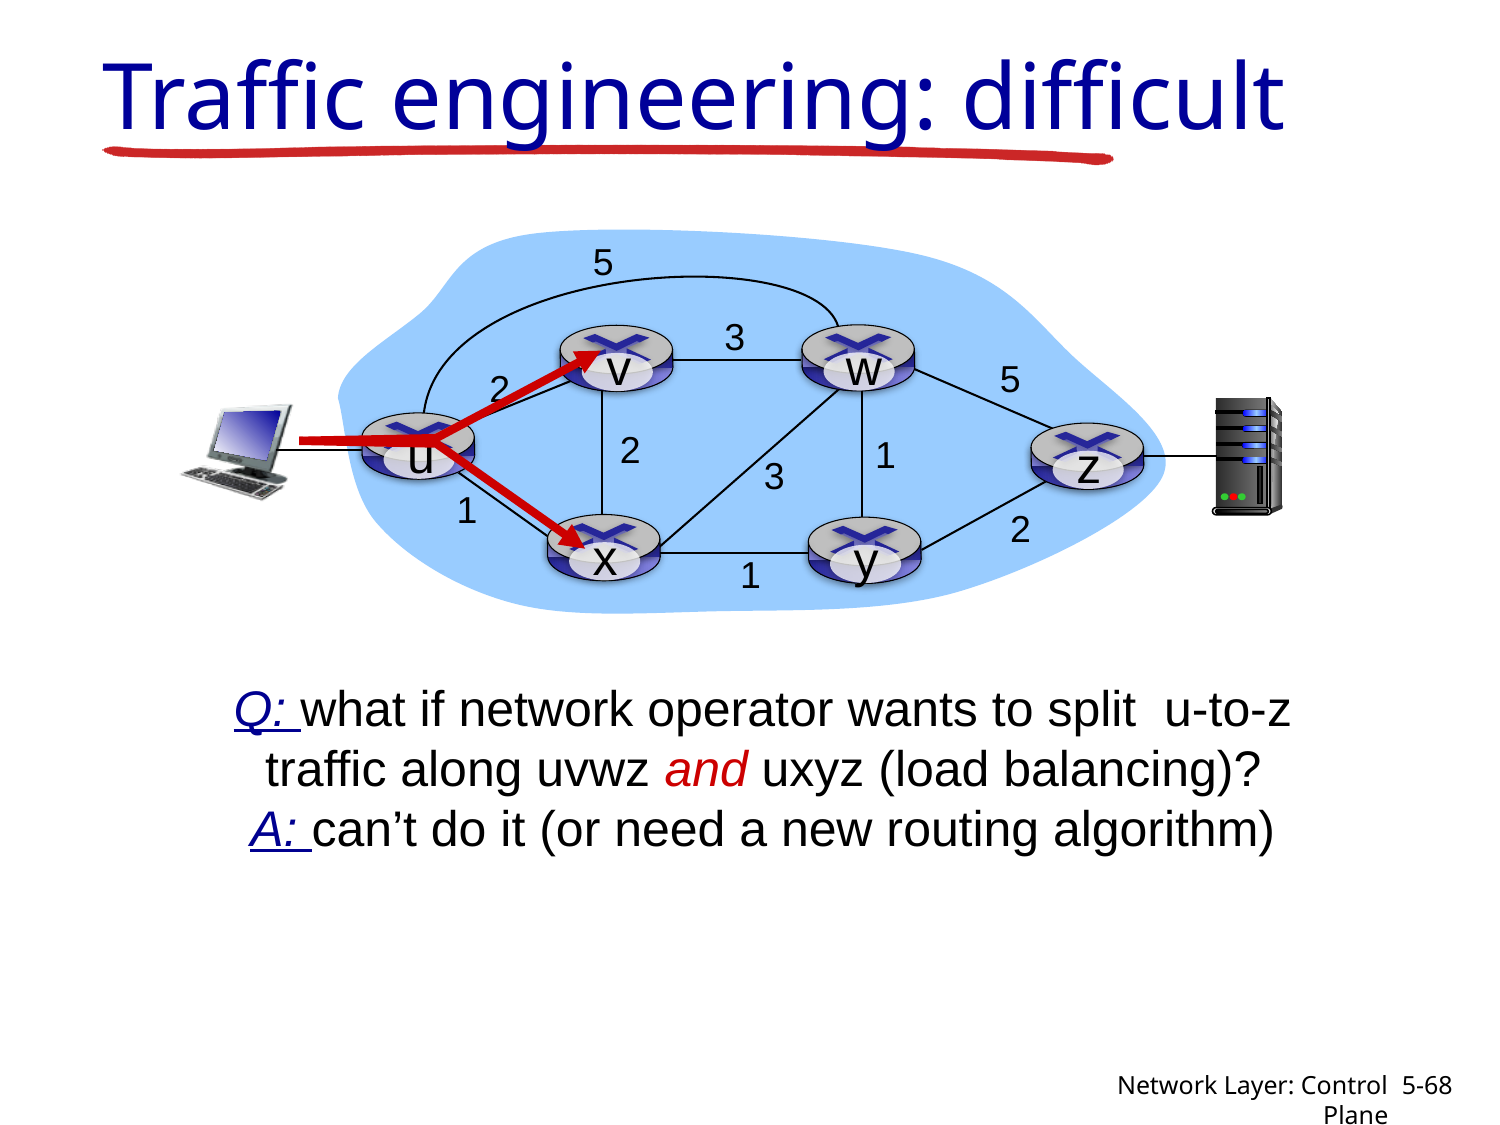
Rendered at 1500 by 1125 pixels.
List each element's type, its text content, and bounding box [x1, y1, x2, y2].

text_box Q: what if network operator wants to split u-to-z traffic along uvwz and uxyz (load balancing)? A: can’t do it (or need a new routing algorithm) [154, 669, 1372, 864]
picture [97, 138, 1126, 172]
slide_number 5-68 [1387, 1062, 1500, 1125]
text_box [154, 223, 1283, 619]
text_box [298, 350, 602, 550]
footer Network Layer: Control Plane [1045, 1062, 1404, 1102]
title Traffic engineering: difficult [87, 27, 1362, 159]
